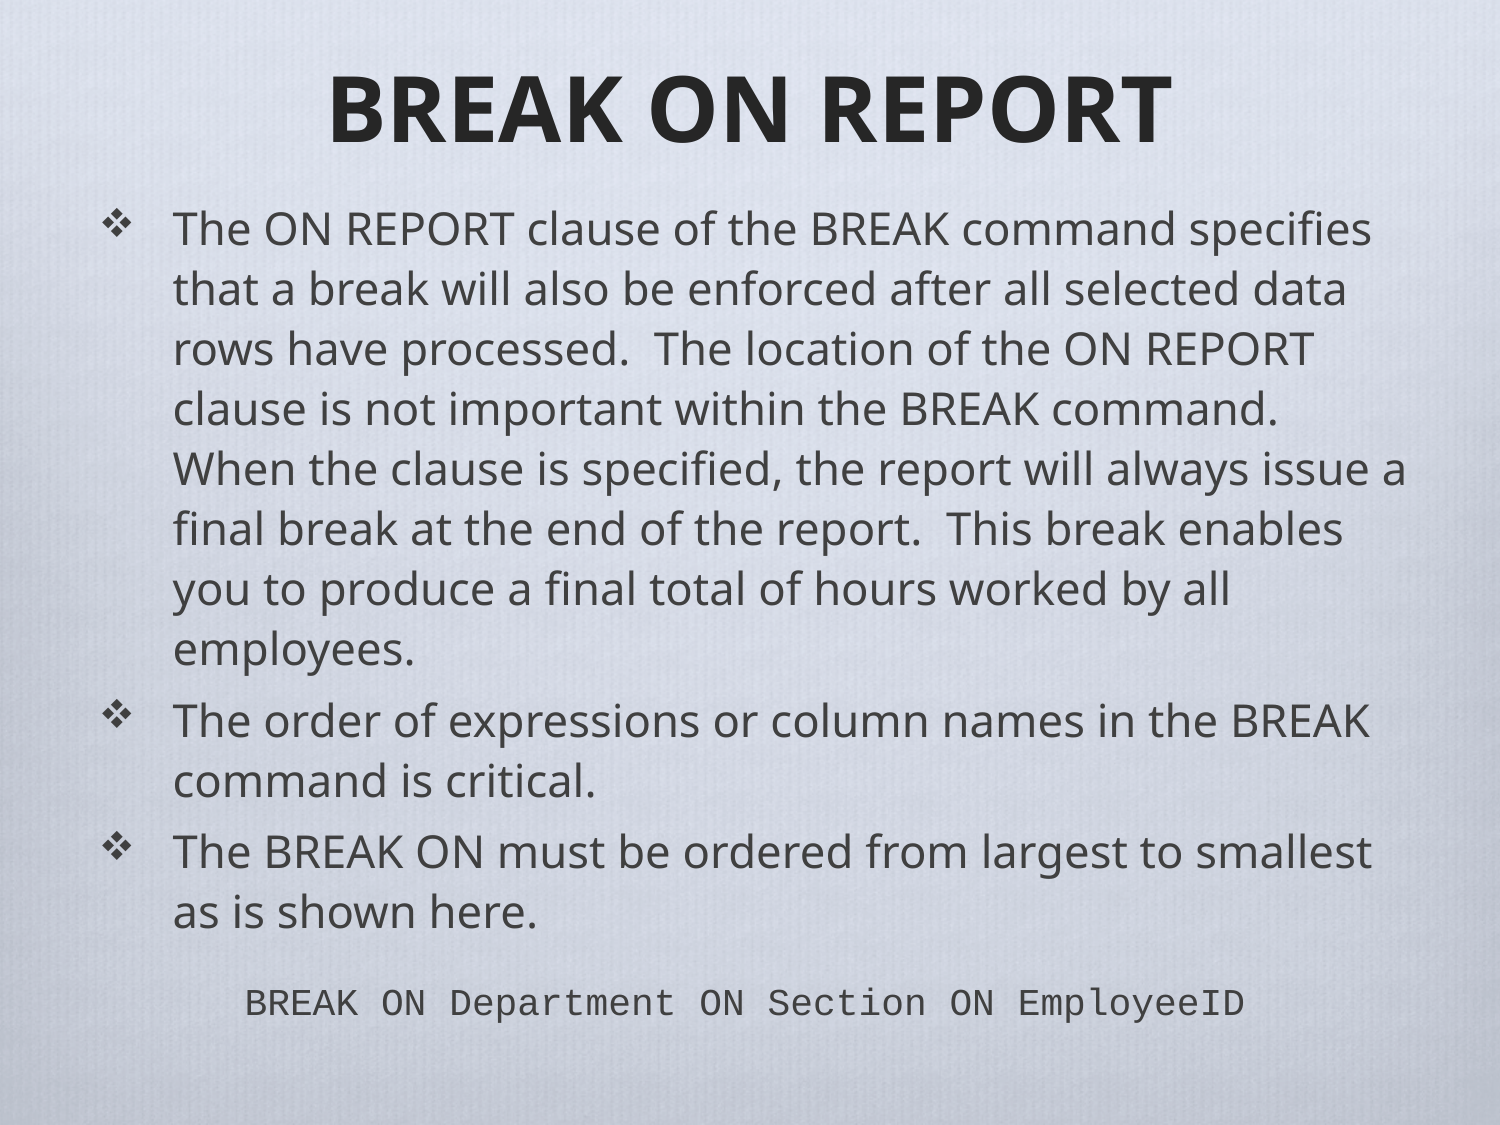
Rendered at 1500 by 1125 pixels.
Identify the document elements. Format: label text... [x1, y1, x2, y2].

title BREAK ON REPORT [112, 37, 1388, 175]
list The ON REPORT clause of the BREAK command specifies that a break will also be enforced after all selected data rows have processed. The location of the ON REPORT clause is not important within the BREAK command. When the clause is specified, the report will always issue a final break at the end of the report. This break enables you to produce a final total of hours worked by all employees. The order of expressions or column names in the BREAK command is critical. The BREAK ON must be ordered from largest to smallest as is shown here. BREAK ON Department ON Section ON EmployeeID [83, 187, 1429, 1038]
